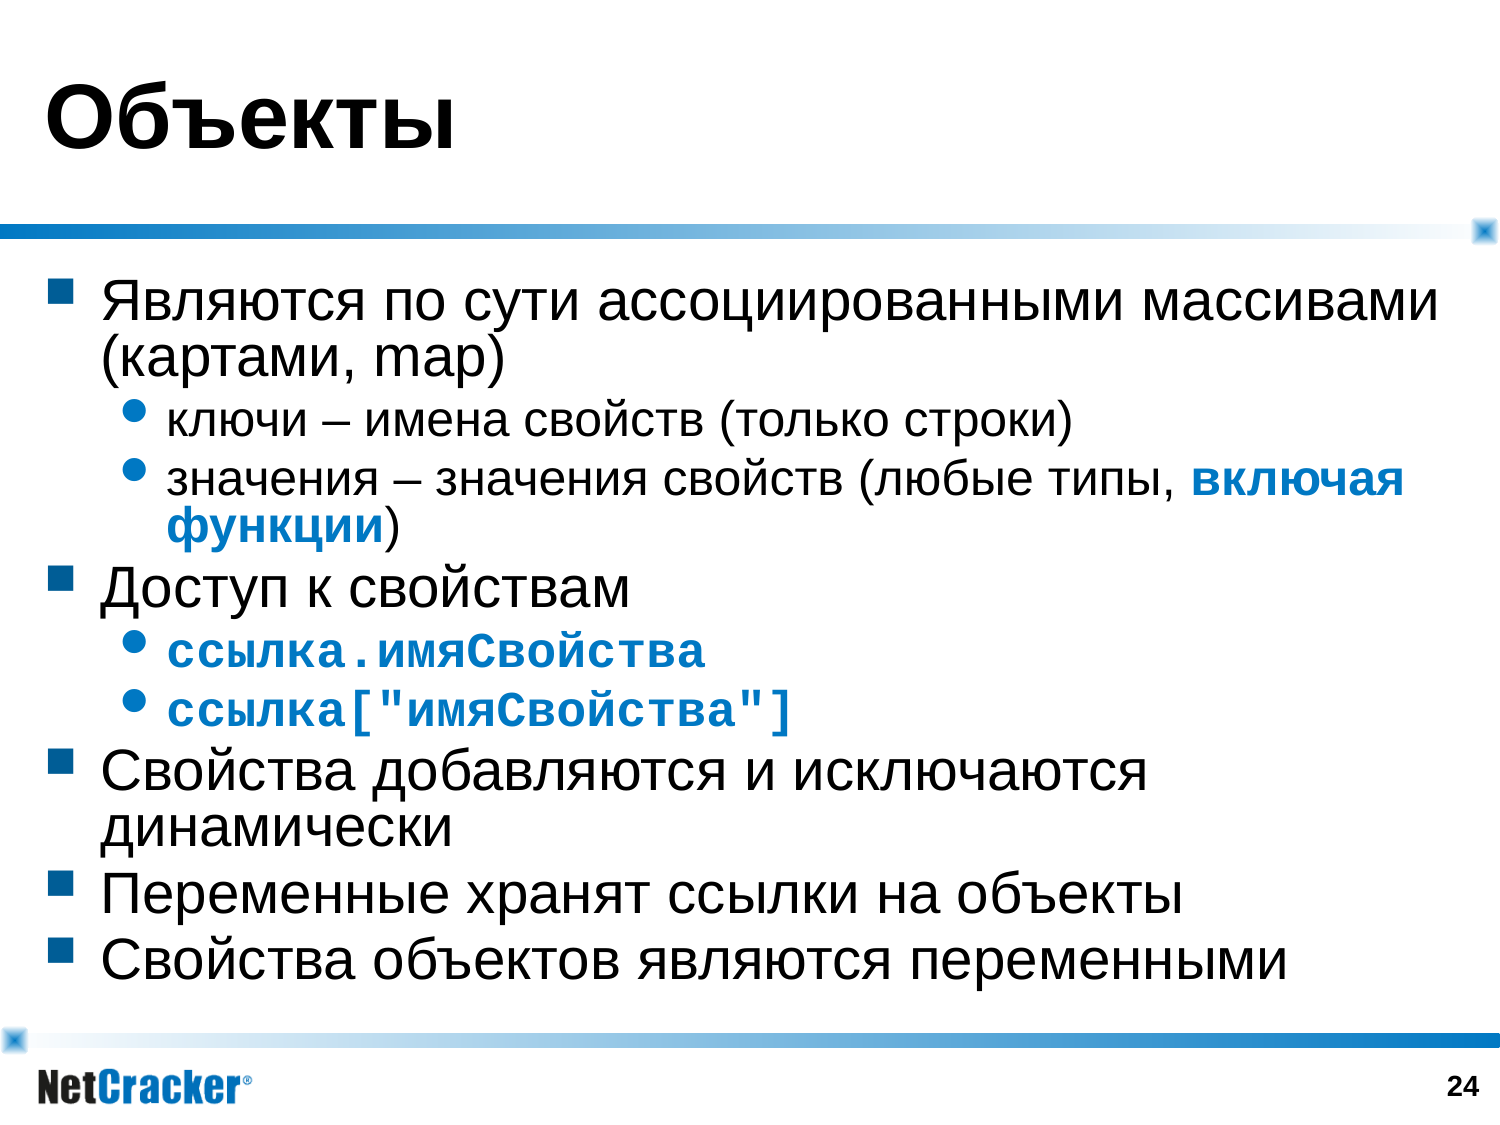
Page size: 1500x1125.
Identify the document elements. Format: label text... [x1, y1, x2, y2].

list Являются по сути ассоциированными массивами (картами, map) ключи – имена свойств (только строки) значения – значения свойств (любые типы, включая функции) Доступ к свойствам ссылка.имяСвойства ссылка["имяСвойства"] Свойства добавляются и исключаются динамически Переменные хранят ссылки на объекты Свойства объектов являются переменными [29, 268, 1470, 1004]
title Объекты [29, 0, 1470, 225]
picture [34, 1063, 256, 1118]
slide_number 23 [1143, 1034, 1495, 1111]
